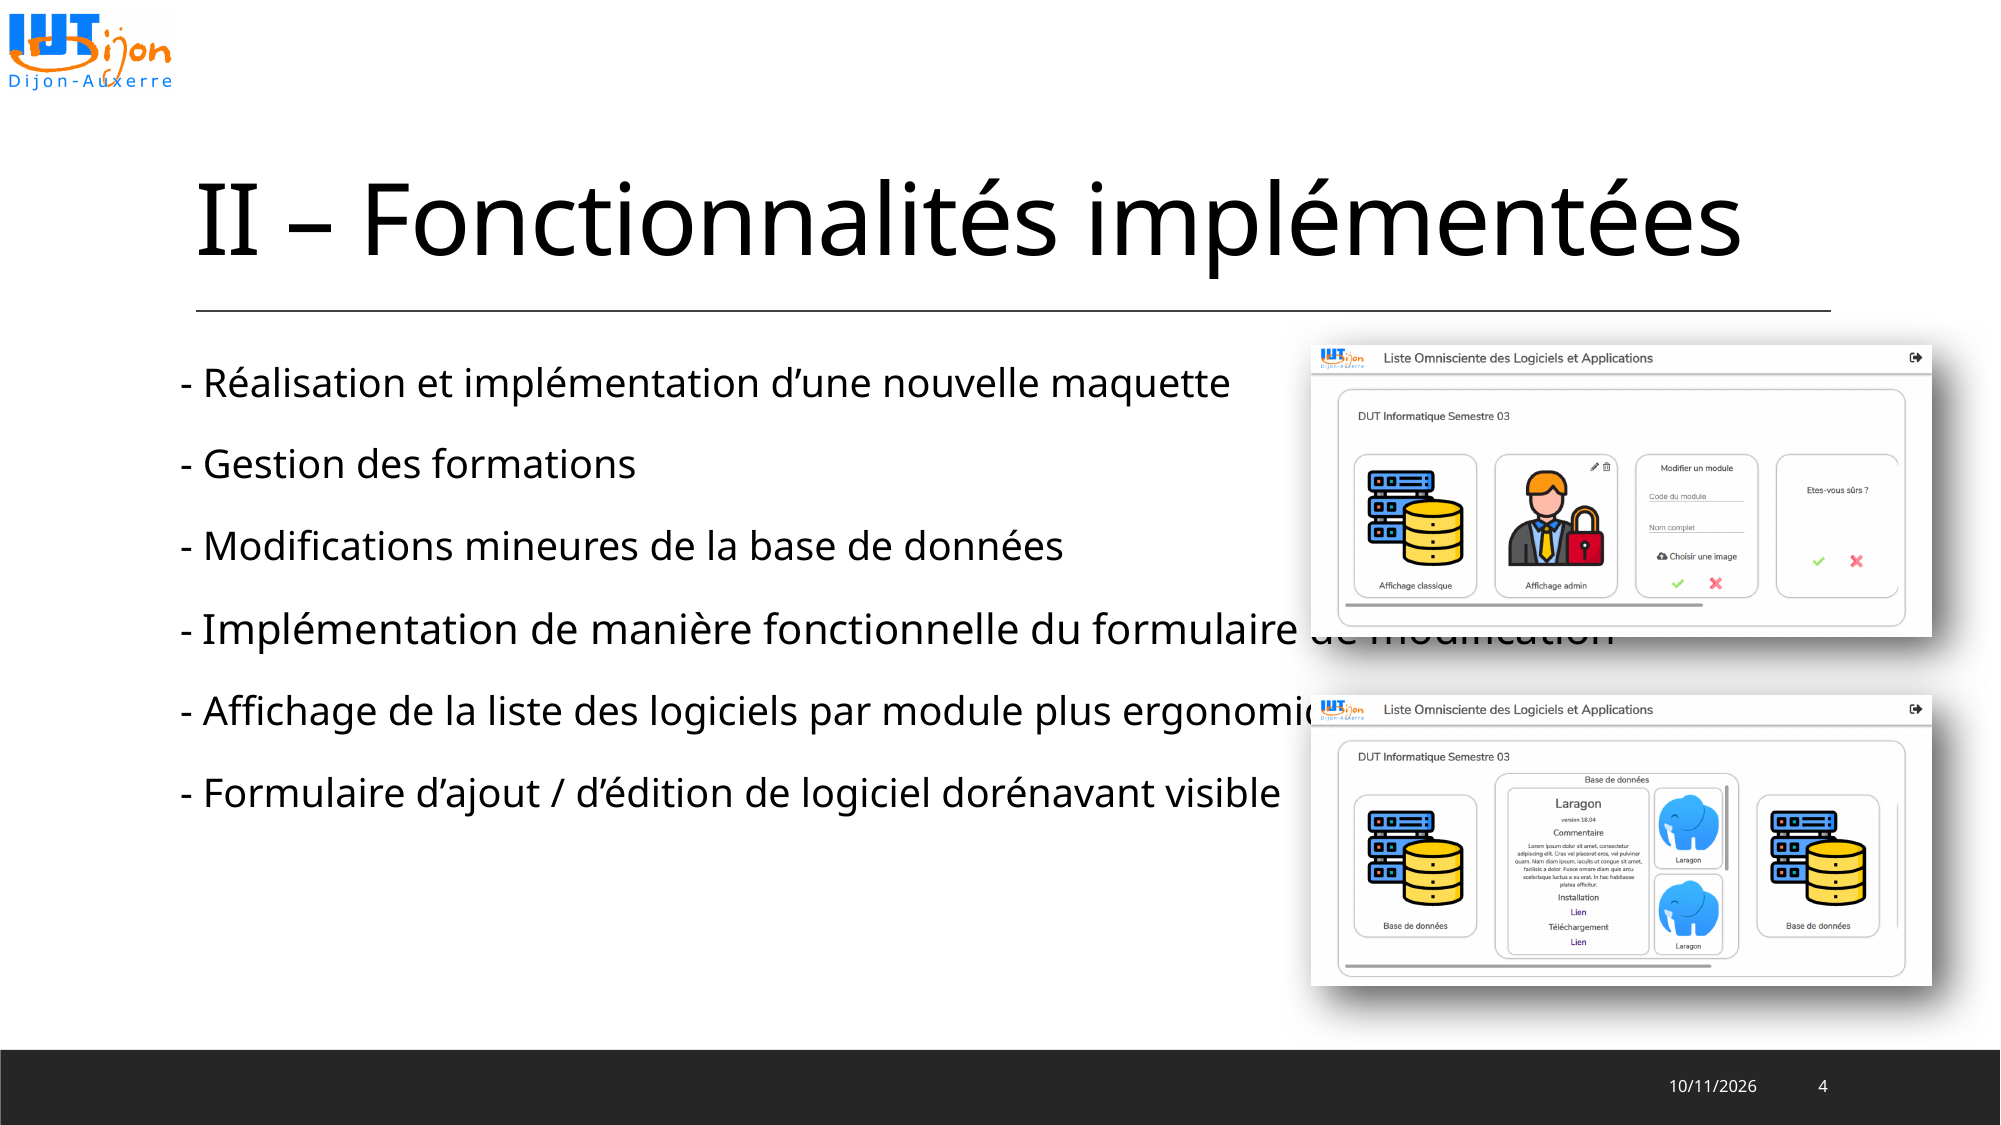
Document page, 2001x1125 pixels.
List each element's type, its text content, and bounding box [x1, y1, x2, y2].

title II – Fonctionnalités implémentées [180, 47, 1830, 285]
picture [1310, 345, 1932, 637]
picture [8, 7, 174, 94]
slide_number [1348, 1057, 1773, 1118]
picture [1310, 694, 1932, 987]
slide_number 4 [1803, 1057, 1932, 1118]
list - Réalisation et implémentation d’une nouvelle maquette - Gestion des formations - Modifications mineures de la base de données - Implémentation de manière fonctionnelle du formulaire de modification - Affichage de la liste des logiciels par module plus ergonomique - Formulaire d’ajout / d’édition de logiciel dorénavant visible [180, 345, 1315, 1011]
